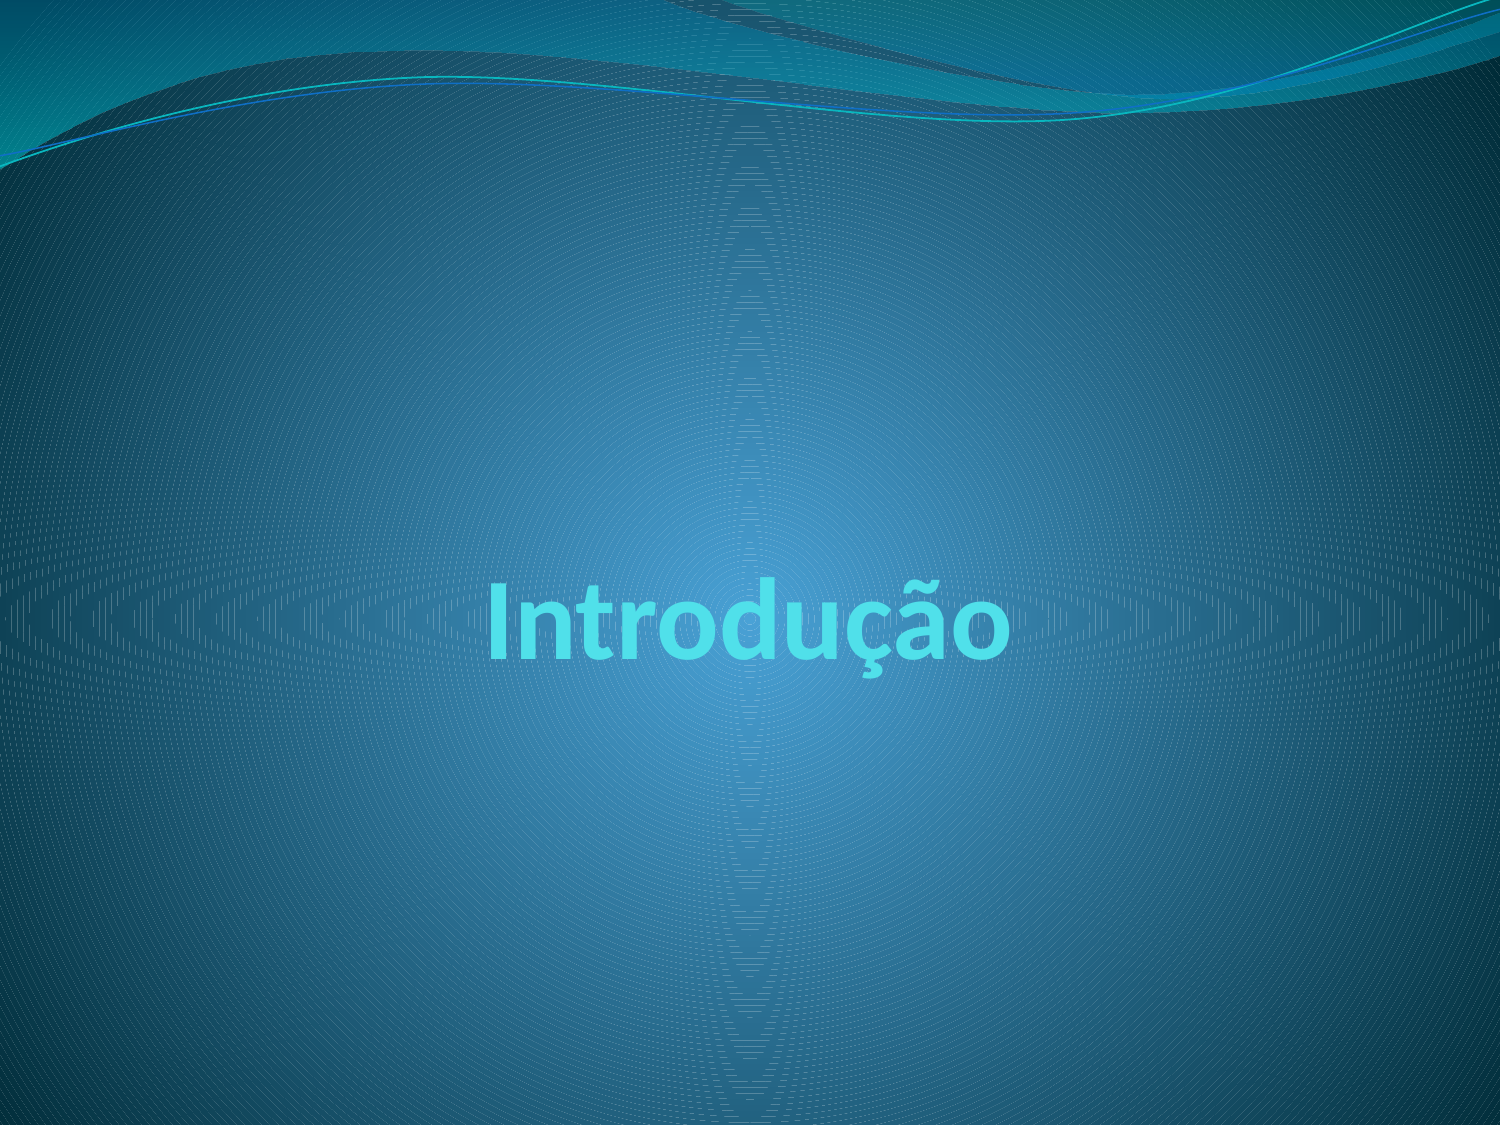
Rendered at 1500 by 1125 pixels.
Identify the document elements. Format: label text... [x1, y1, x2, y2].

title Introdução [88, 441, 1412, 683]
